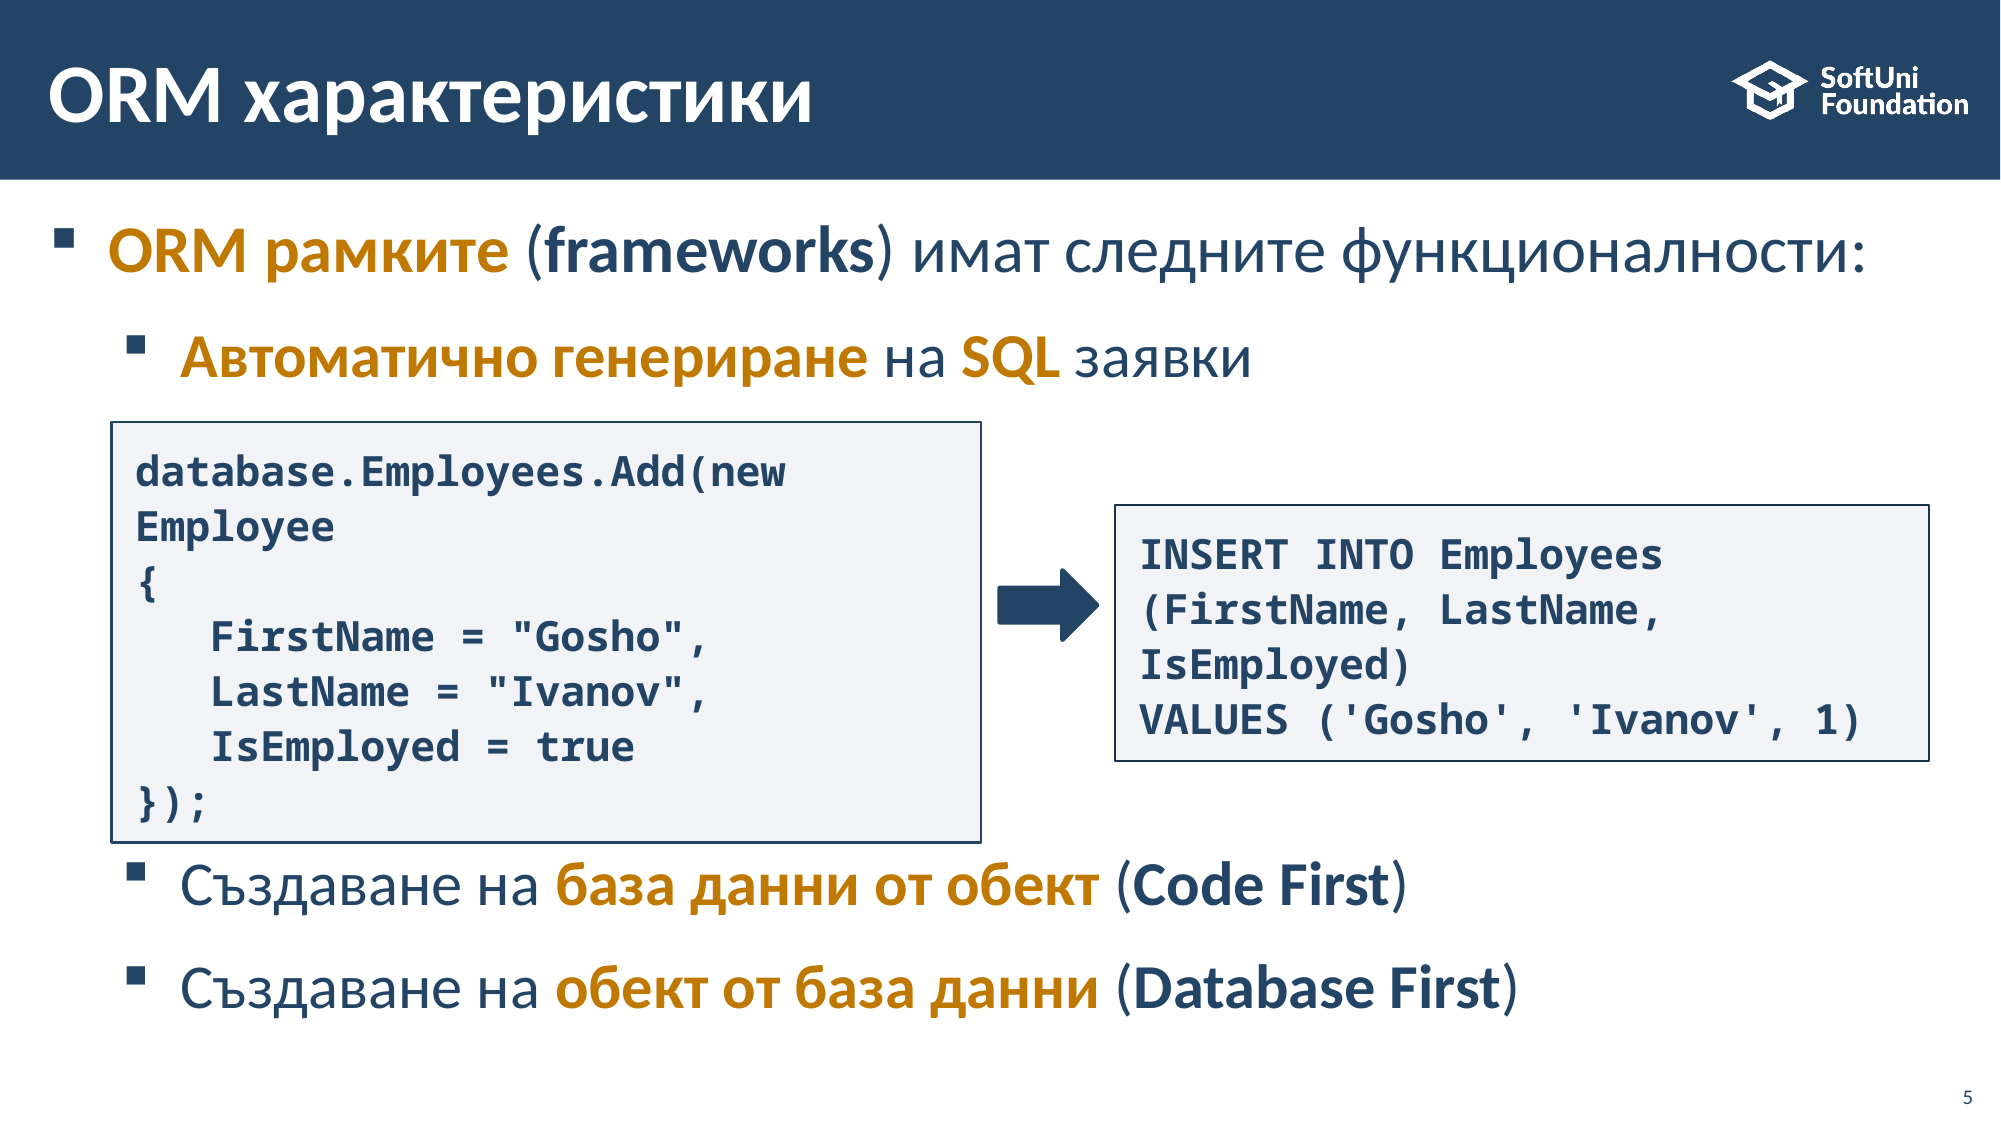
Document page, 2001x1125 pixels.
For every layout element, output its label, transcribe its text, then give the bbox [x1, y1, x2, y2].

title ORM характеристики [31, 16, 1716, 162]
list ORM рамките (frameworks) имат следните функционалности: Автоматично генериране на SQL заявки Създаване на база данни от обект (Code First) Създаване на обект от база данни (Database First) [31, 196, 1970, 1104]
slide_number 5 [1927, 1067, 1989, 1117]
text_box [997, 568, 1100, 642]
text_box INSERT INTO Employees (FirstName, LastName, IsEmployed) VALUES ('Gosho', 'Ivanov', 1) [1115, 505, 1929, 761]
picture [1731, 60, 1968, 120]
text_box database.Employees.Add(new Employee { FirstName = "Gosho", LastName = "Ivanov", IsEmployed = true }); [111, 422, 982, 843]
